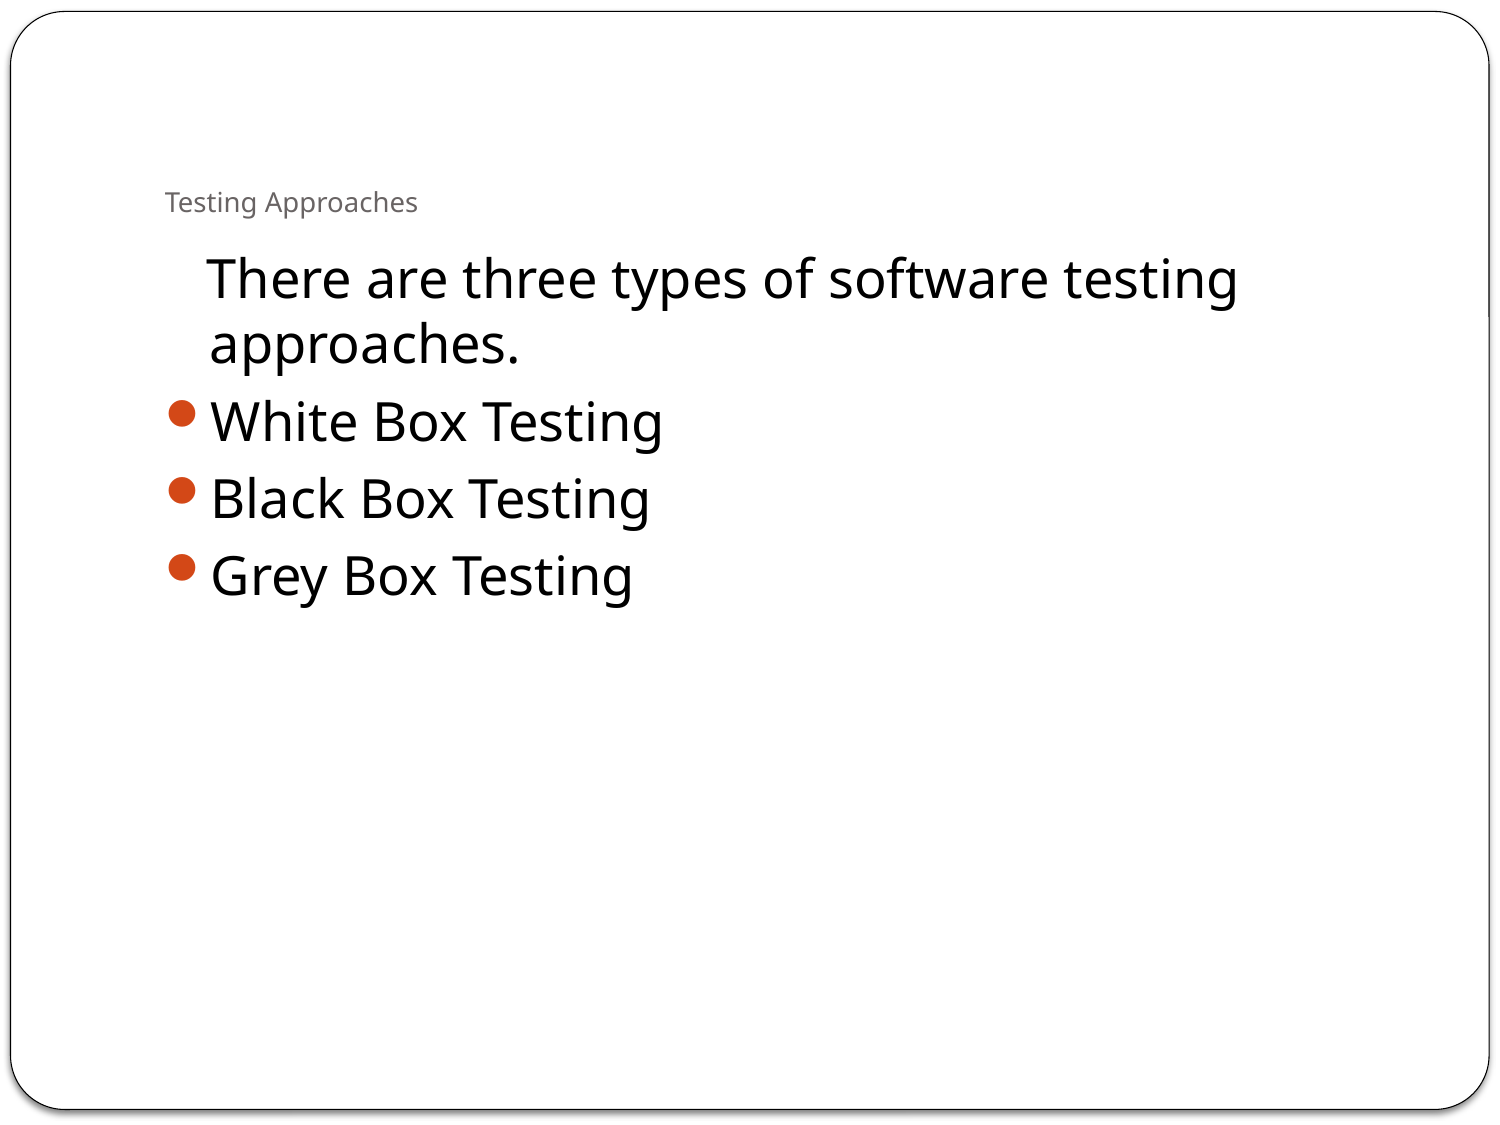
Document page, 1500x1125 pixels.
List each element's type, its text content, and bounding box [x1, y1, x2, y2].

list There are three types of software testing approaches. White Box Testing Black Box Testing Grey Box Testing [150, 237, 1425, 988]
title Testing Approaches [150, 45, 1425, 233]
